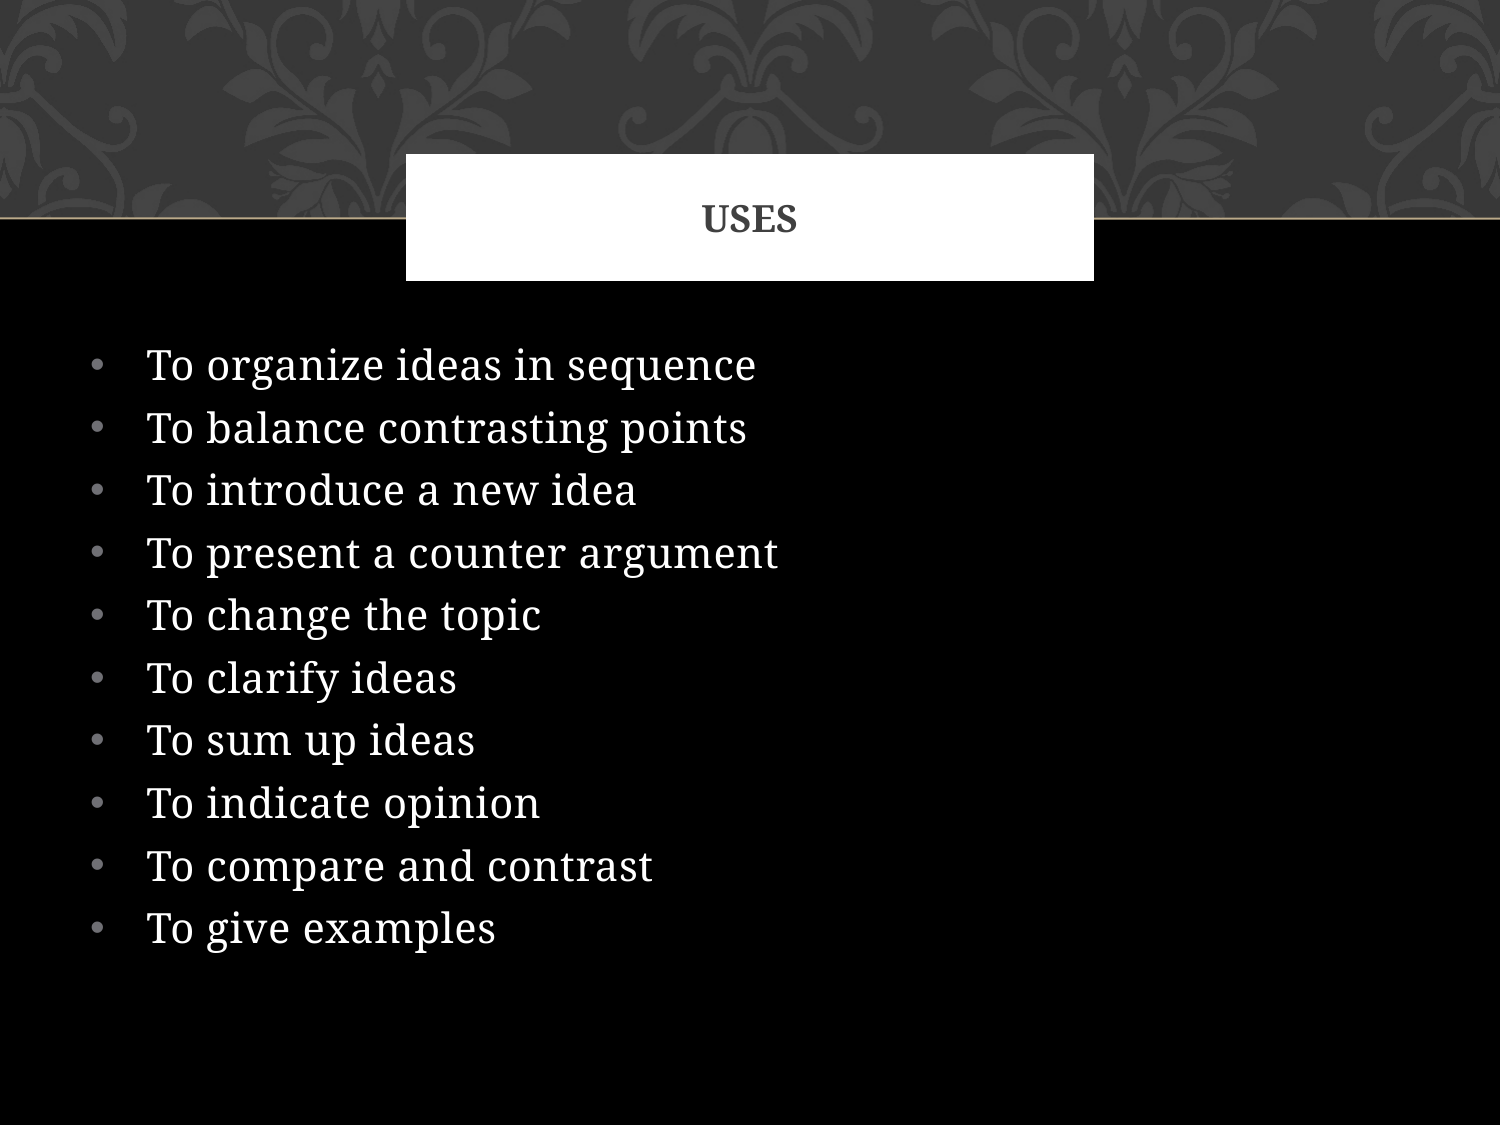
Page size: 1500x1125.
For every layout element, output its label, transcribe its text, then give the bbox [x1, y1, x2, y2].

title uses [406, 154, 1094, 281]
list To organize ideas in sequence To balance contrasting points To introduce a new idea To present a counter argument To change the topic To clarify ideas To sum up ideas To indicate opinion To compare and contrast To give examples [75, 331, 1425, 1000]
